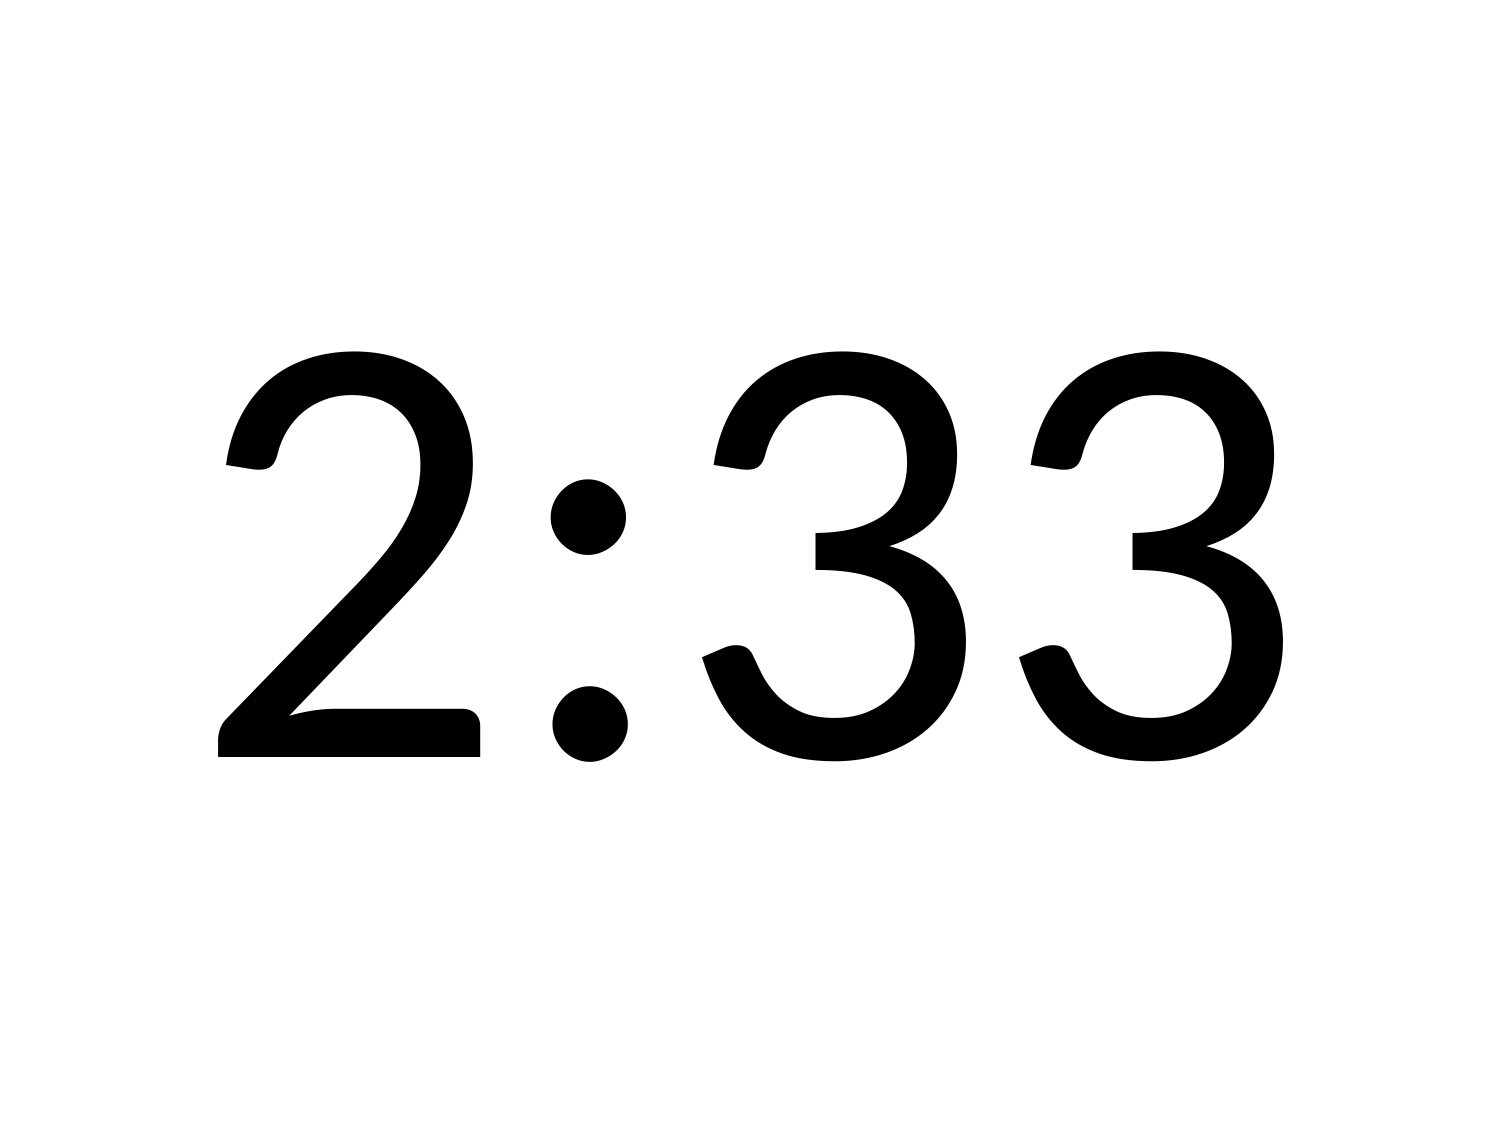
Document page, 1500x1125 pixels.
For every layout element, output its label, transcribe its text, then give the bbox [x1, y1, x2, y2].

text_box 2:33 [112, 125, 1388, 941]
